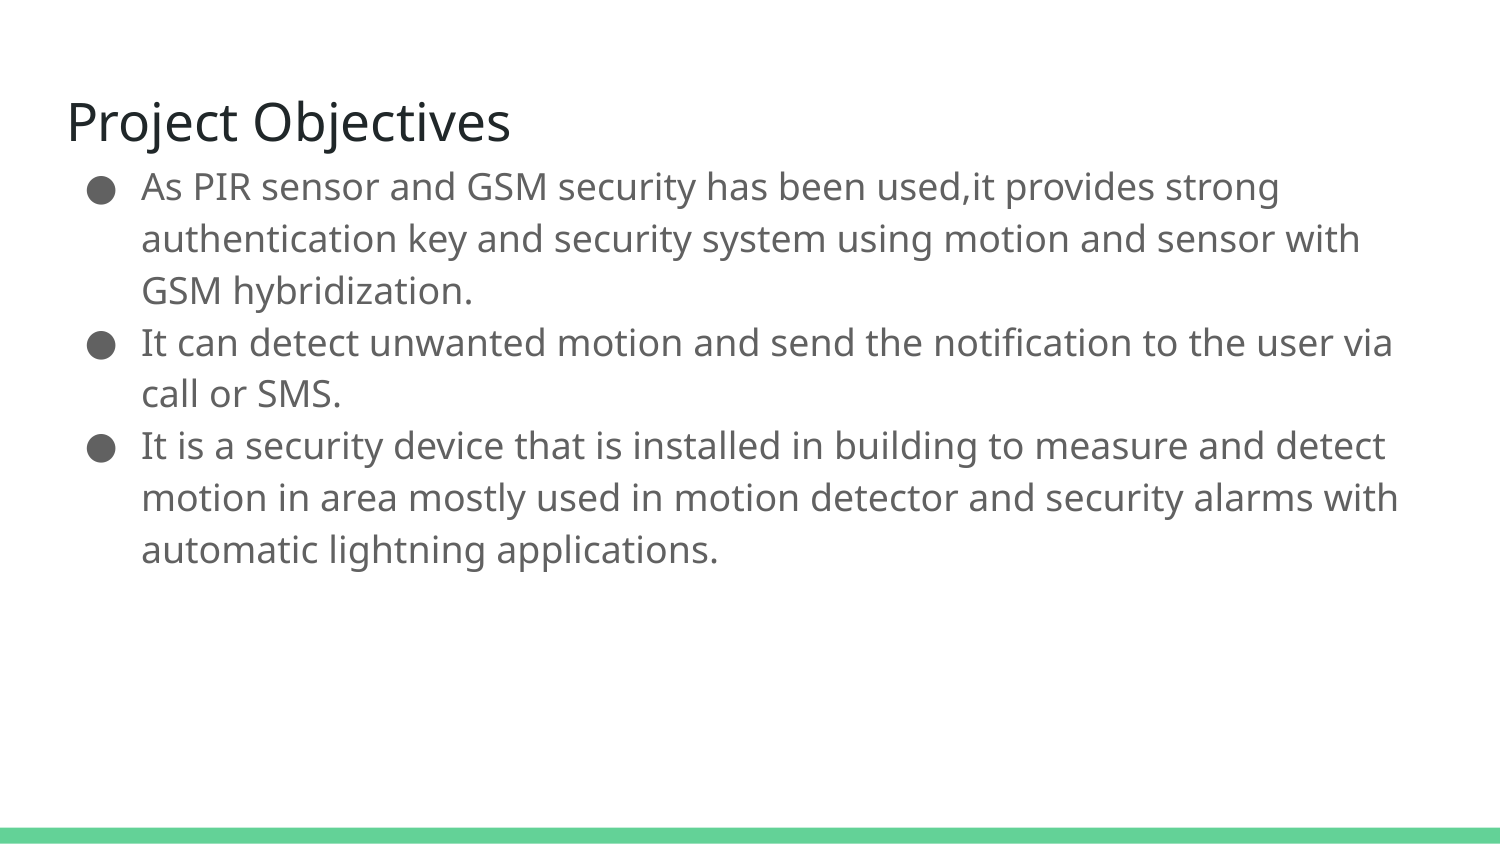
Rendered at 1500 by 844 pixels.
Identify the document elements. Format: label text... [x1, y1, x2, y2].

list As PIR sensor and GSM security has been used,it provides strong authentication key and security system using motion and sensor with GSM hybridization. It can detect unwanted motion and send the notification to the user via call or SMS. It is a security device that is installed in building to measure and detect motion in area mostly used in motion detector and security alarms with automatic lightning applications. [51, 141, 1449, 703]
title Project Objectives [51, 72, 1449, 141]
